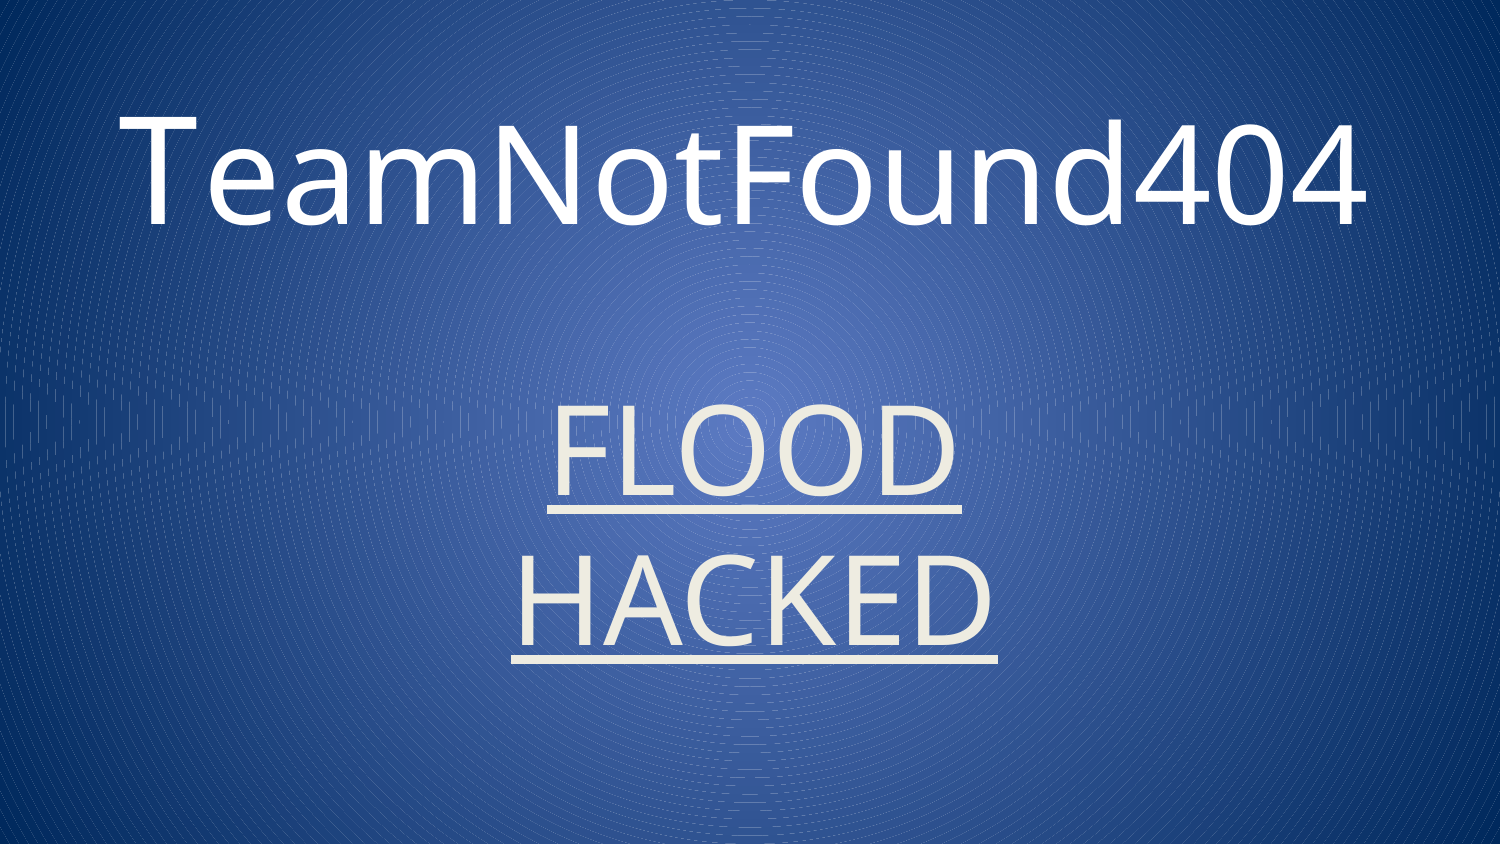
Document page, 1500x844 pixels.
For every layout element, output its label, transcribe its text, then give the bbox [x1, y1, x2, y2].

title TeamNotFound404 [97, 122, 1387, 316]
subtitle FLOOD HACKED [314, 355, 1194, 442]
